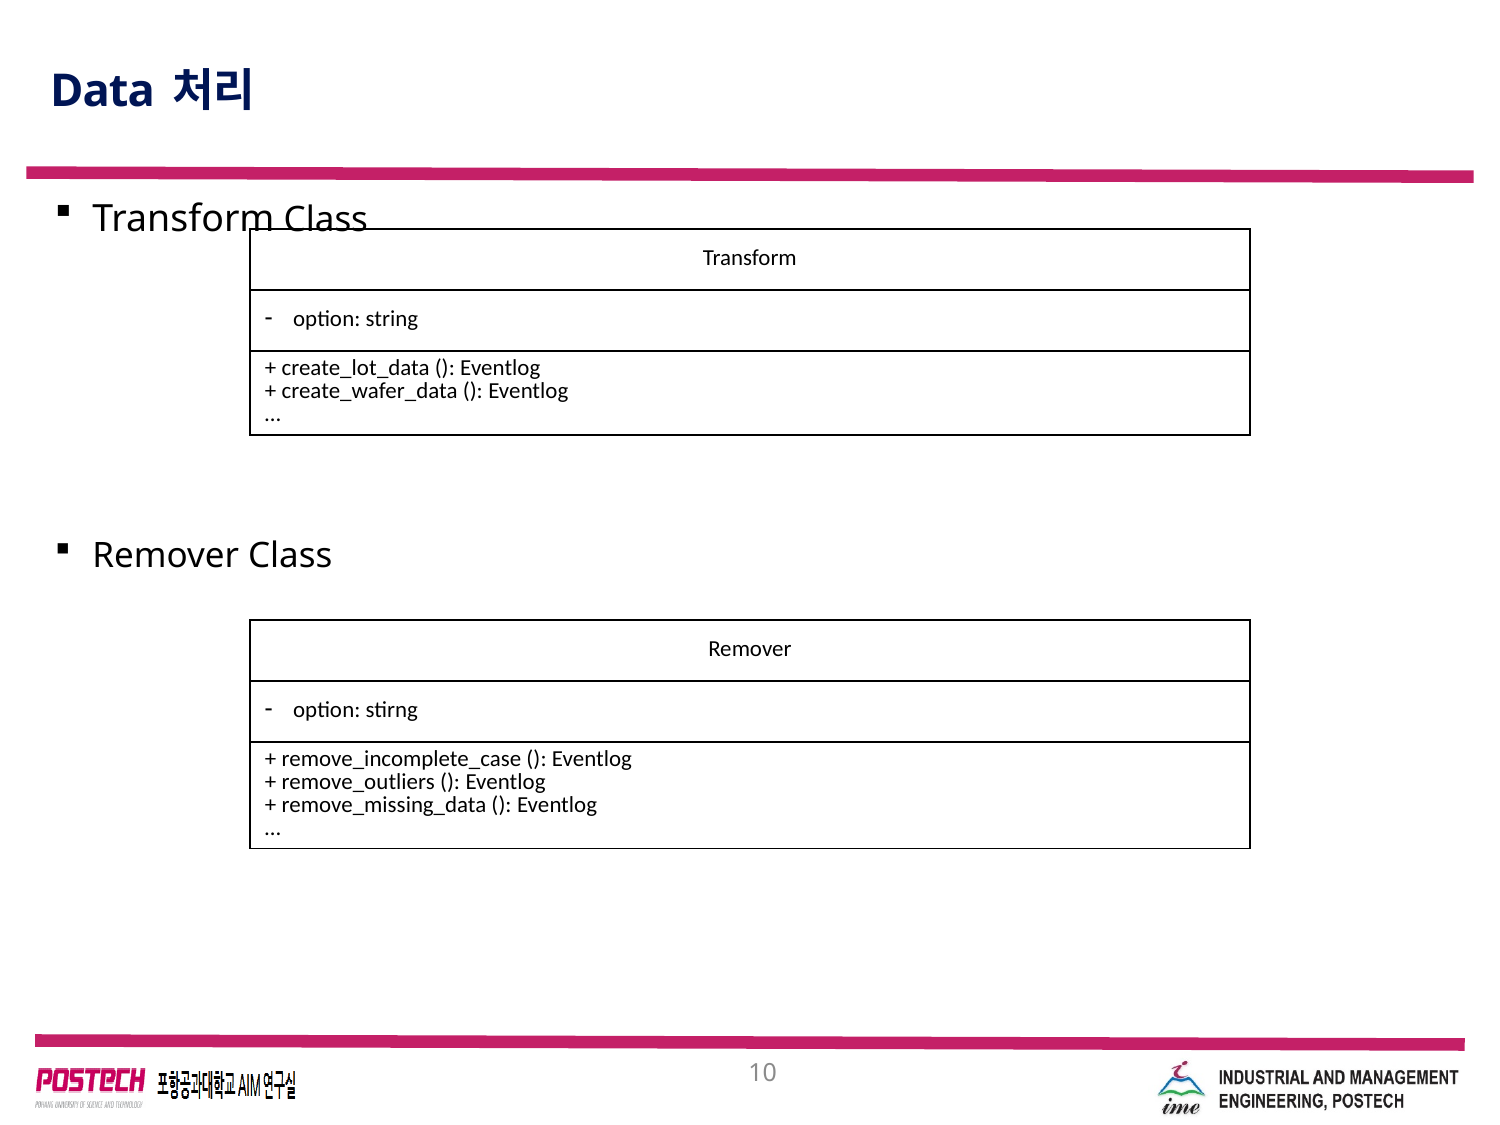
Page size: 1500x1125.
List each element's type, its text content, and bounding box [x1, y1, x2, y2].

table_header Remover [251, 621, 1249, 680]
title Data 처리 [35, 59, 1447, 124]
table_cell + remove_incomplete_case (): Eventlog + remove_outliers (): Eventlog + remove_missing_data (): Eventlog … [251, 743, 1249, 848]
table_cell option: stirng [251, 682, 1249, 741]
picture [35, 1056, 299, 1112]
picture [1148, 1051, 1469, 1124]
list Transform Class Remover Class [33, 160, 1467, 1014]
table_cell + create_lot_data (): Eventlog + create_wafer_data (): Eventlog … [251, 352, 1249, 434]
table_cell option: string [251, 291, 1249, 350]
slide_number 10 [703, 1056, 792, 1091]
table_header Transform [251, 230, 1249, 289]
